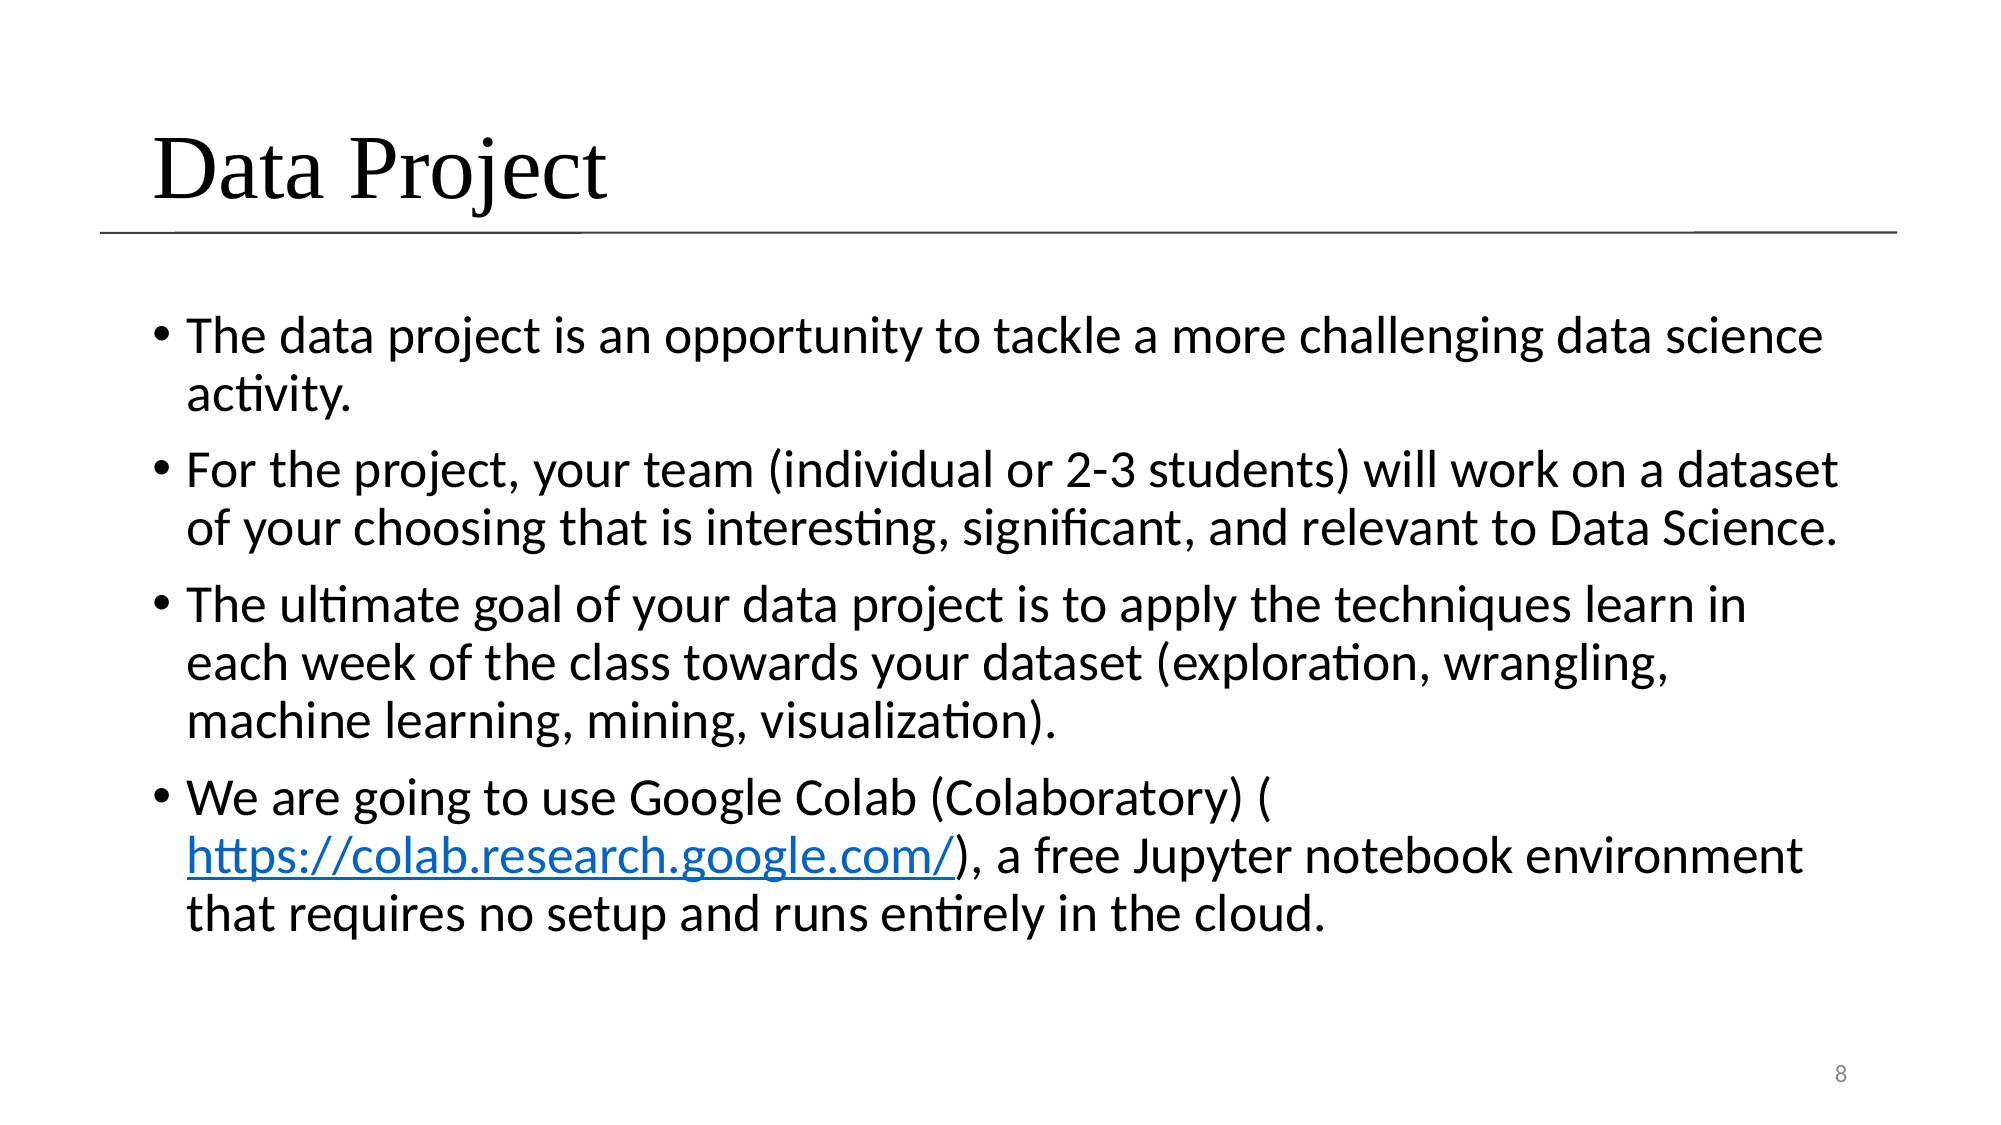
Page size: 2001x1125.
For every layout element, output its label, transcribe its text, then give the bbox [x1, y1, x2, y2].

title Data Project [137, 59, 1863, 278]
slide_number 8 [1412, 1042, 1863, 1103]
list The data project is an opportunity to tackle a more challenging data science activity. For the project, your team (individual or 2-3 students) will work on a dataset of your choosing that is interesting, significant, and relevant to Data Science. The ultimate goal of your data project is to apply the techniques learn in each week of the class towards your dataset (exploration, wrangling, machine learning, mining, visualization). We are going to use Google Colab (Colaboratory) (https://colab.research.google.com/), a free Jupyter notebook environment that requires no setup and runs entirely in the cloud. [137, 299, 1863, 1014]
